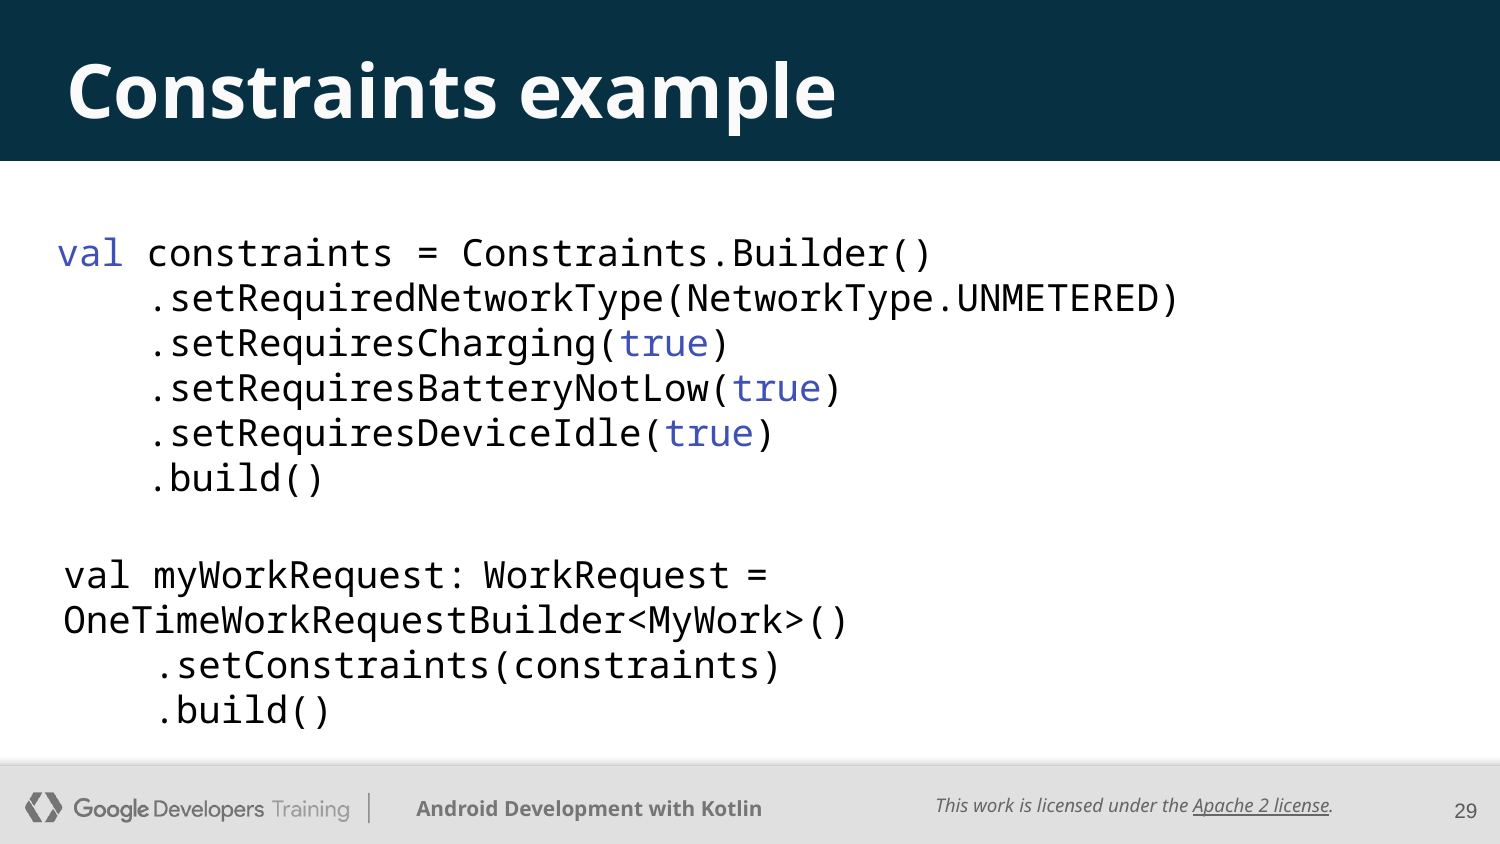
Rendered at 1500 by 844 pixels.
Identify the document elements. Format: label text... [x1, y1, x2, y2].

title Constraints example [51, 28, 1449, 122]
slide_number ‹#› [1402, 777, 1493, 842]
list val constraints = Constraints.Builder() .setRequiredNetworkType(NetworkType.UNMETERED) .setRequiresCharging(true) .setRequiresBatteryNotLow(true) .setRequiresDeviceIdle(true) .build() [41, 214, 1440, 487]
picture [0, 161, 1500, 844]
text_box val myWorkRequest: WorkRequest = OneTimeWorkRequestBuilder<MyWork>() .setConstraints(constraints) .build() [48, 536, 1469, 707]
